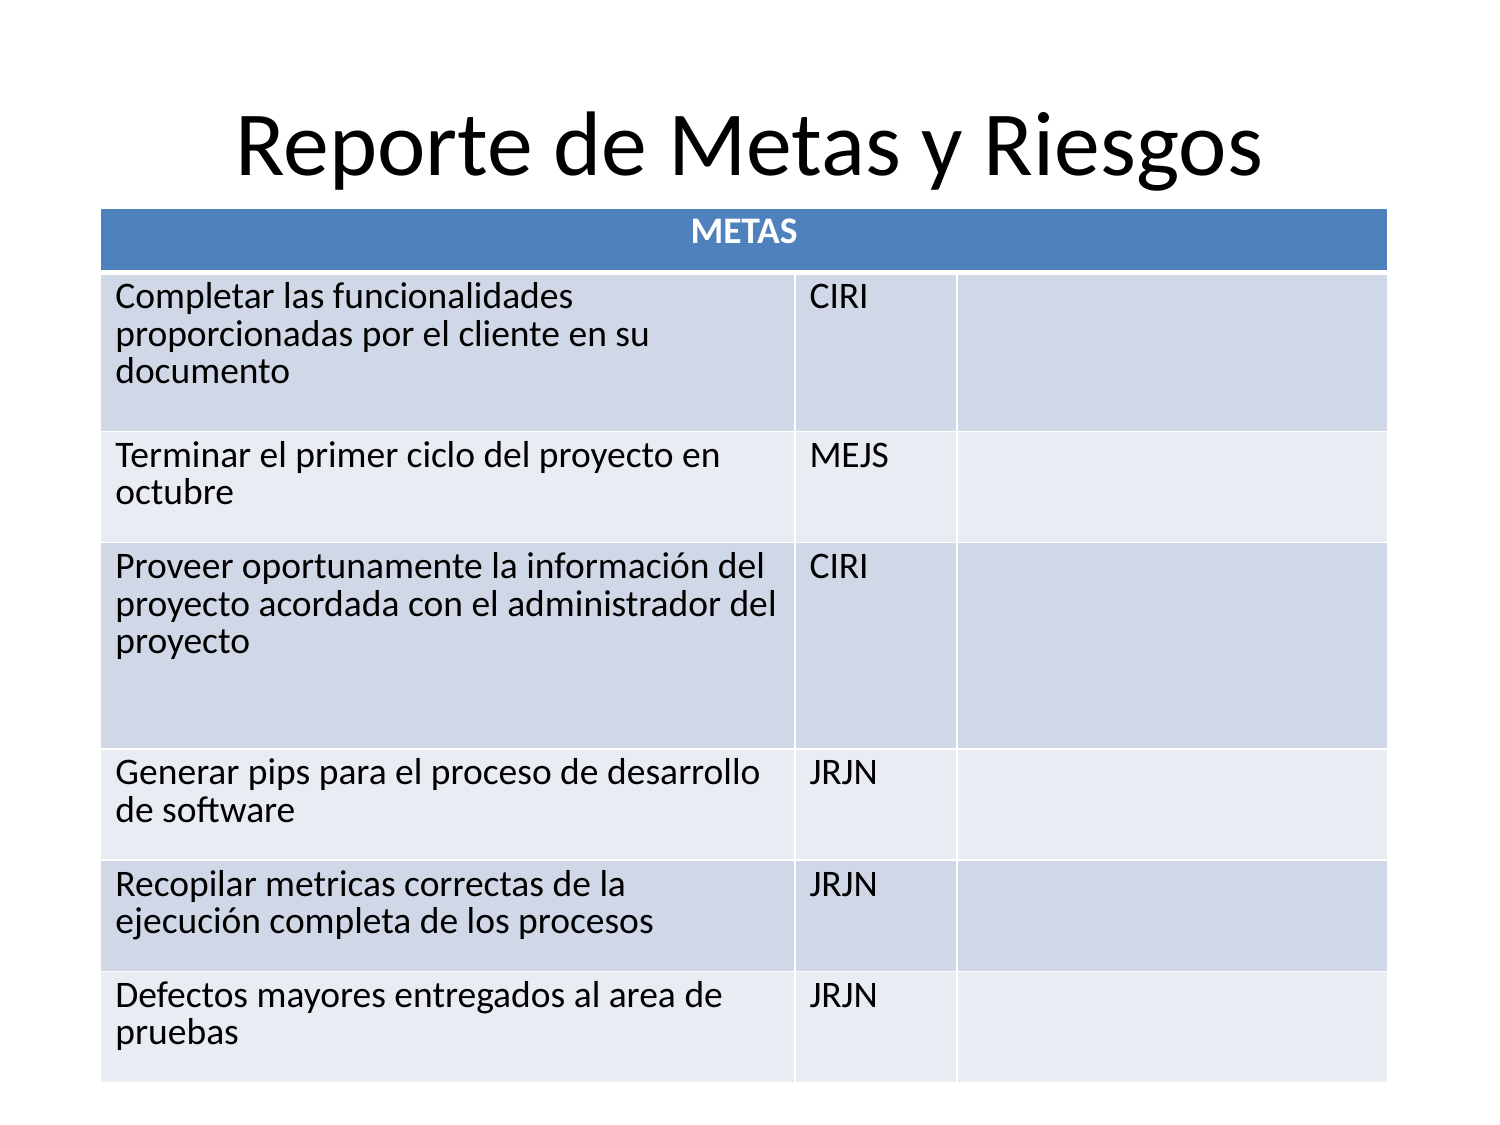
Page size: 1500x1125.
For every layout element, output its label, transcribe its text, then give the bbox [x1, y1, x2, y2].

table_cell CIRI [796, 543, 956, 748]
table_cell JRJN [796, 750, 956, 859]
table_cell MEJS [796, 432, 956, 542]
table_cell [958, 543, 1387, 748]
table_cell JRJN [796, 972, 956, 1082]
table_cell [958, 972, 1387, 1082]
table_cell [958, 861, 1387, 971]
table_cell [958, 750, 1387, 859]
table_cell JRJN [796, 861, 956, 971]
table_cell Generar pips para el proceso de desarrollo de software [101, 750, 794, 859]
table_cell Proveer oportunamente la información del proyecto acordada con el administrador del proyecto [101, 543, 794, 748]
table_cell Terminar el primer ciclo del proyecto en octubre [101, 432, 794, 542]
table_cell [958, 432, 1387, 542]
title Reporte de Metas y Riesgos [75, 45, 1425, 233]
table_cell Defectos mayores entregados al area de pruebas [101, 972, 794, 1082]
table_cell [958, 275, 1387, 431]
table_header METAS [101, 209, 1387, 270]
table_cell Completar las funcionalidades proporcionadas por el cliente en su documento [101, 275, 794, 431]
table_cell CIRI [796, 275, 956, 431]
table_cell Recopilar metricas correctas de la ejecución completa de los procesos [101, 861, 794, 971]
